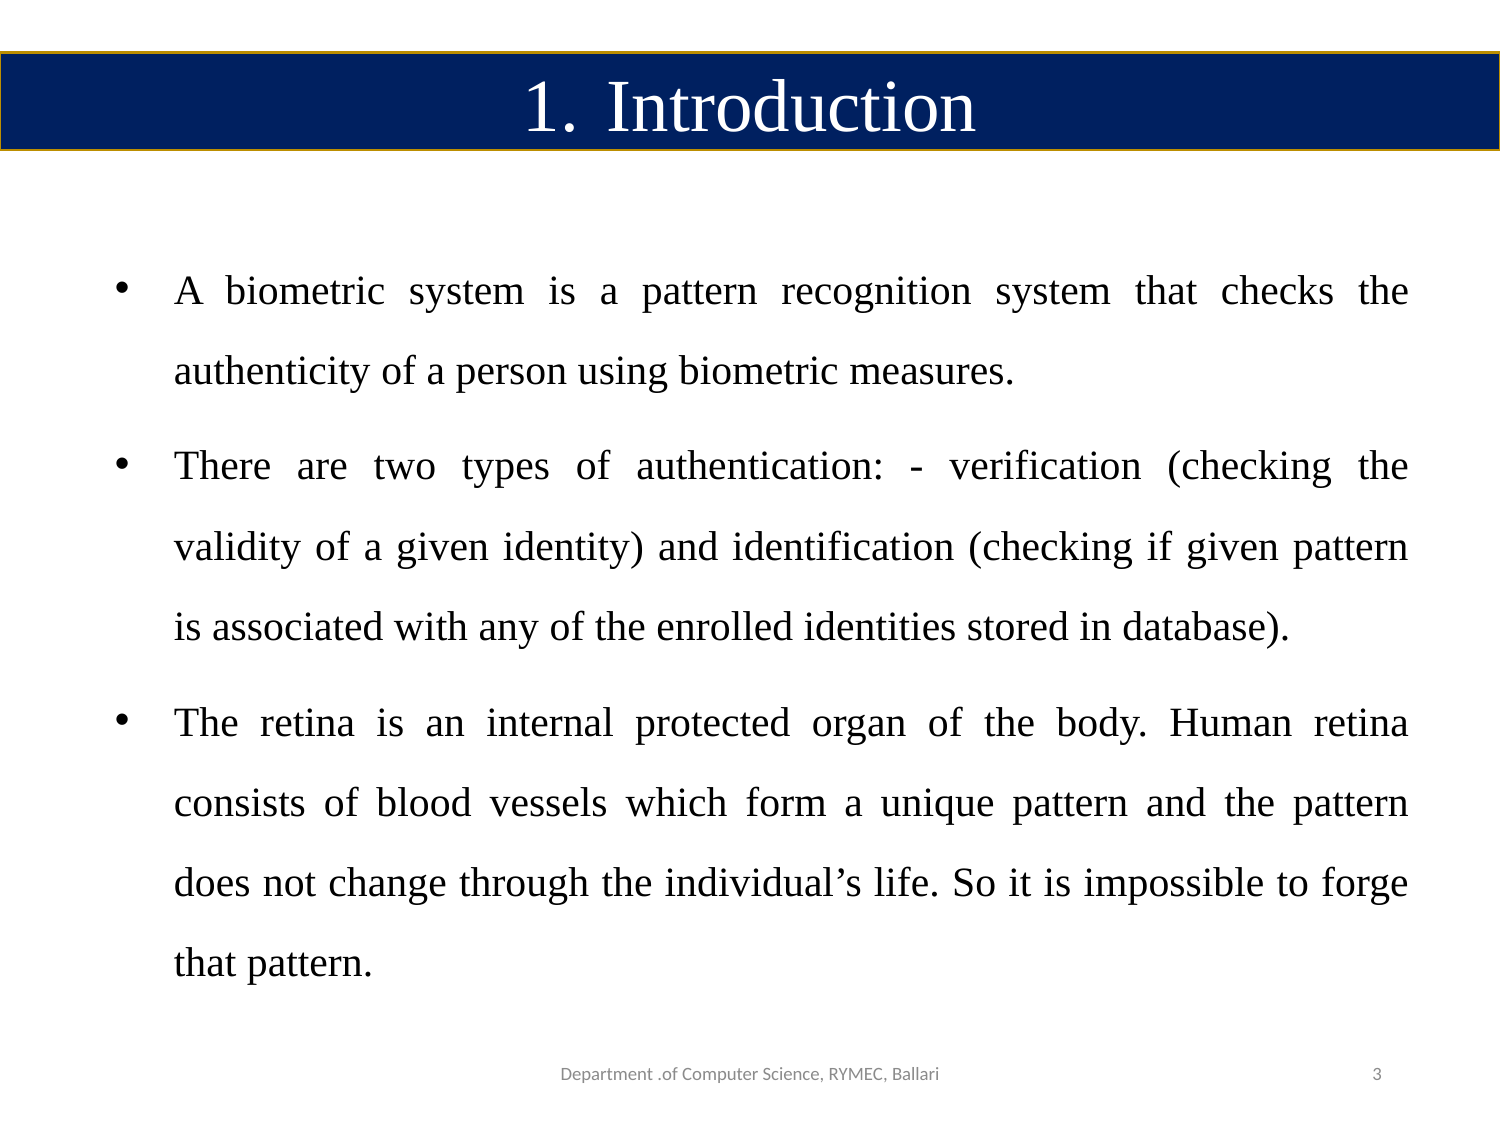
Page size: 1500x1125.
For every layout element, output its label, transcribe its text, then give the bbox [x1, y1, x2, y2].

text_box Introduction [0, 51, 1500, 151]
slide_number 3 [1059, 1042, 1397, 1103]
footer Department .of Computer Science, RYMEC, Ballari [496, 1042, 1004, 1103]
list A biometric system is a pattern recognition system that checks the authenticity of a person using biometric measures. There are two types of authentication: - verification (checking the validity of a given identity) and identification (checking if given pattern is associated with any of the enrolled identities stored in database). The retina is an internal protected organ of the body. Human retina consists of blood vessels which form a unique pattern and the pattern does not change through the individual’s life. So it is impossible to forge that pattern. [99, 224, 1425, 1000]
